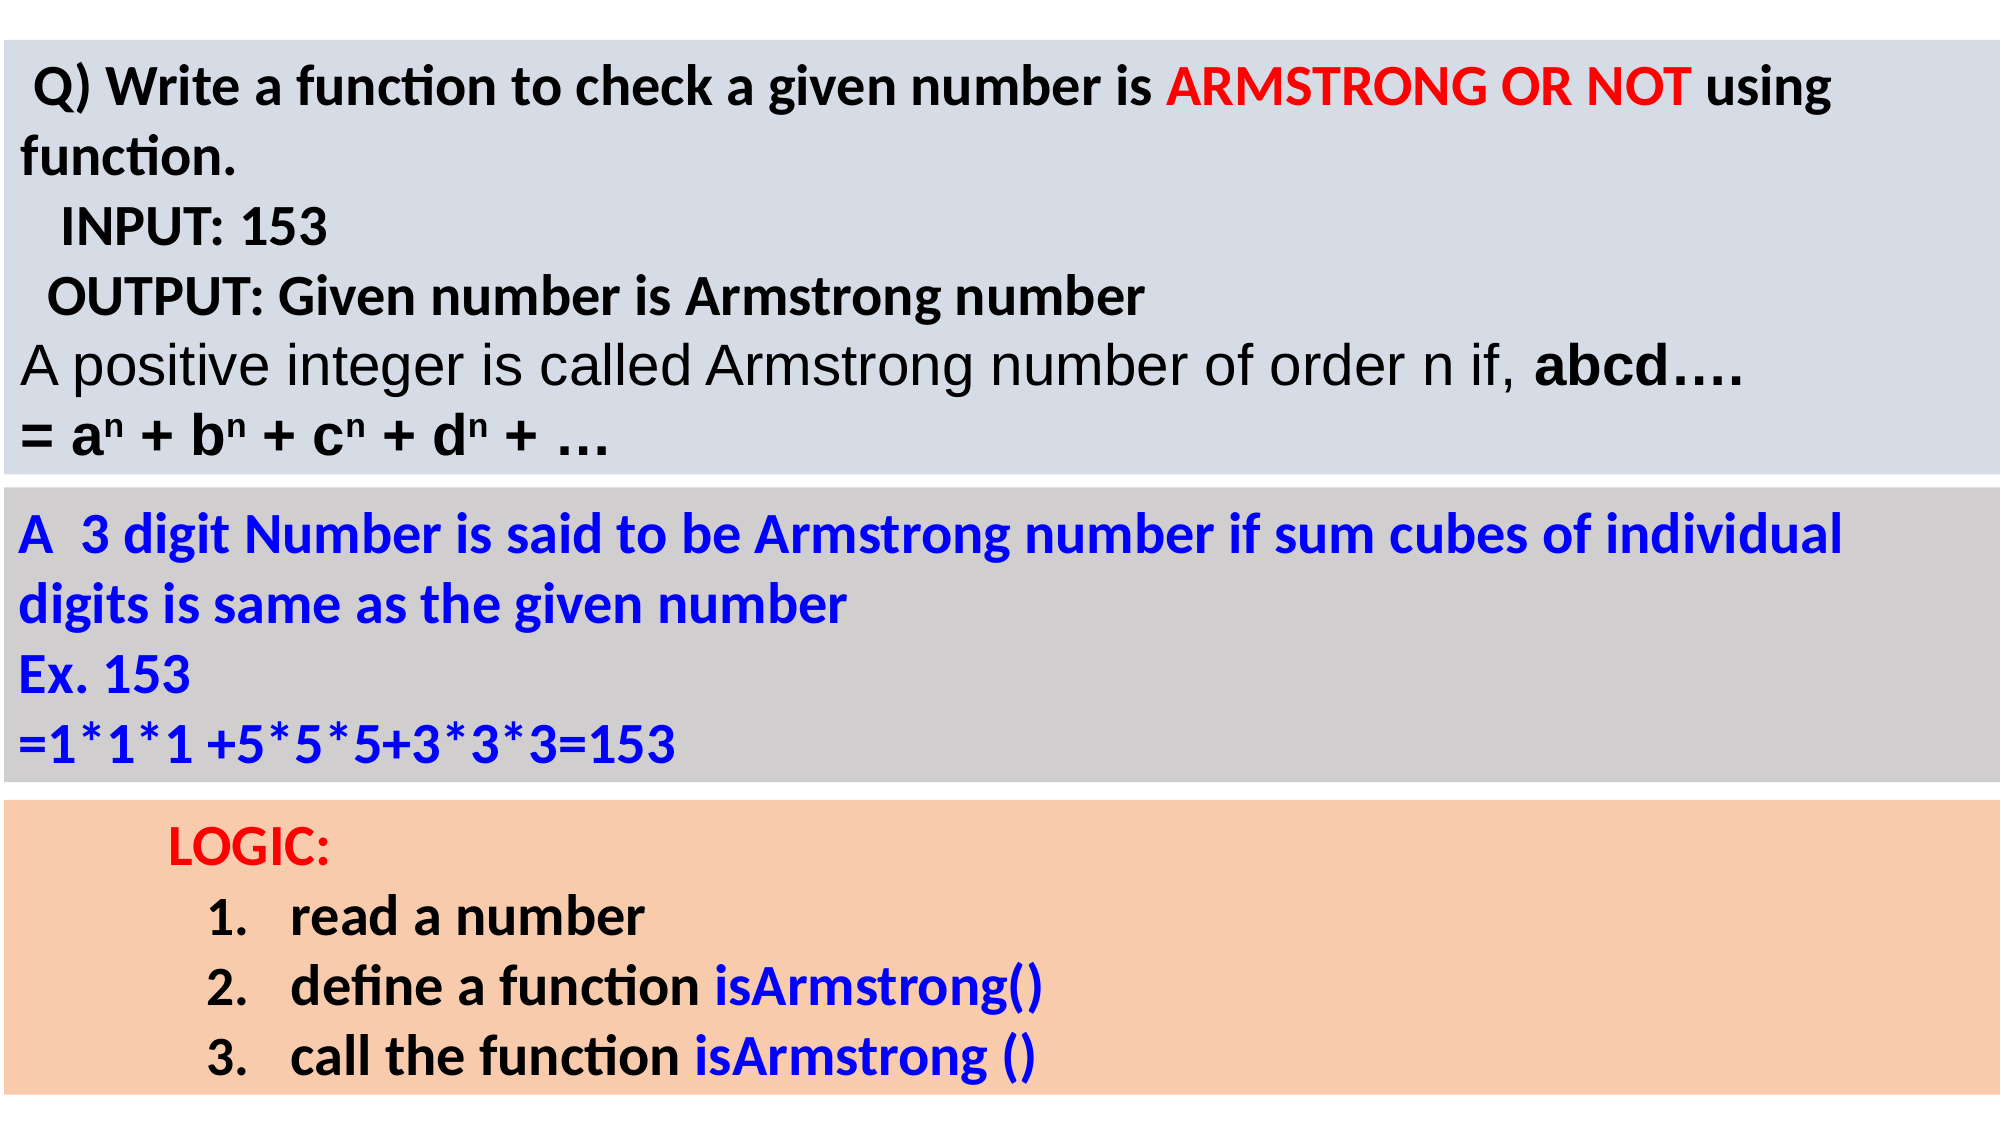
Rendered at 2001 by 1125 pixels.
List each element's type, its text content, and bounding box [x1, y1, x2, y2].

text_box A 3 digit Number is said to be Armstrong number if sum cubes of individual digits is same as the given number Ex. 153 =1*1*1 +5*5*5+3*3*3=153 [4, 487, 2000, 783]
text_box Q) Write a function to check a given number is ARMSTRONG OR NOT using function. INPUT: 153 OUTPUT: Given number is Armstrong number A positive integer is called Armstrong number of order n if, abcd…. = an + bn + cn + dn + … [4, 39, 2000, 475]
text_box LOGIC: read a number define a function isArmstrong() call the function isArmstrong () [4, 799, 2000, 1095]
